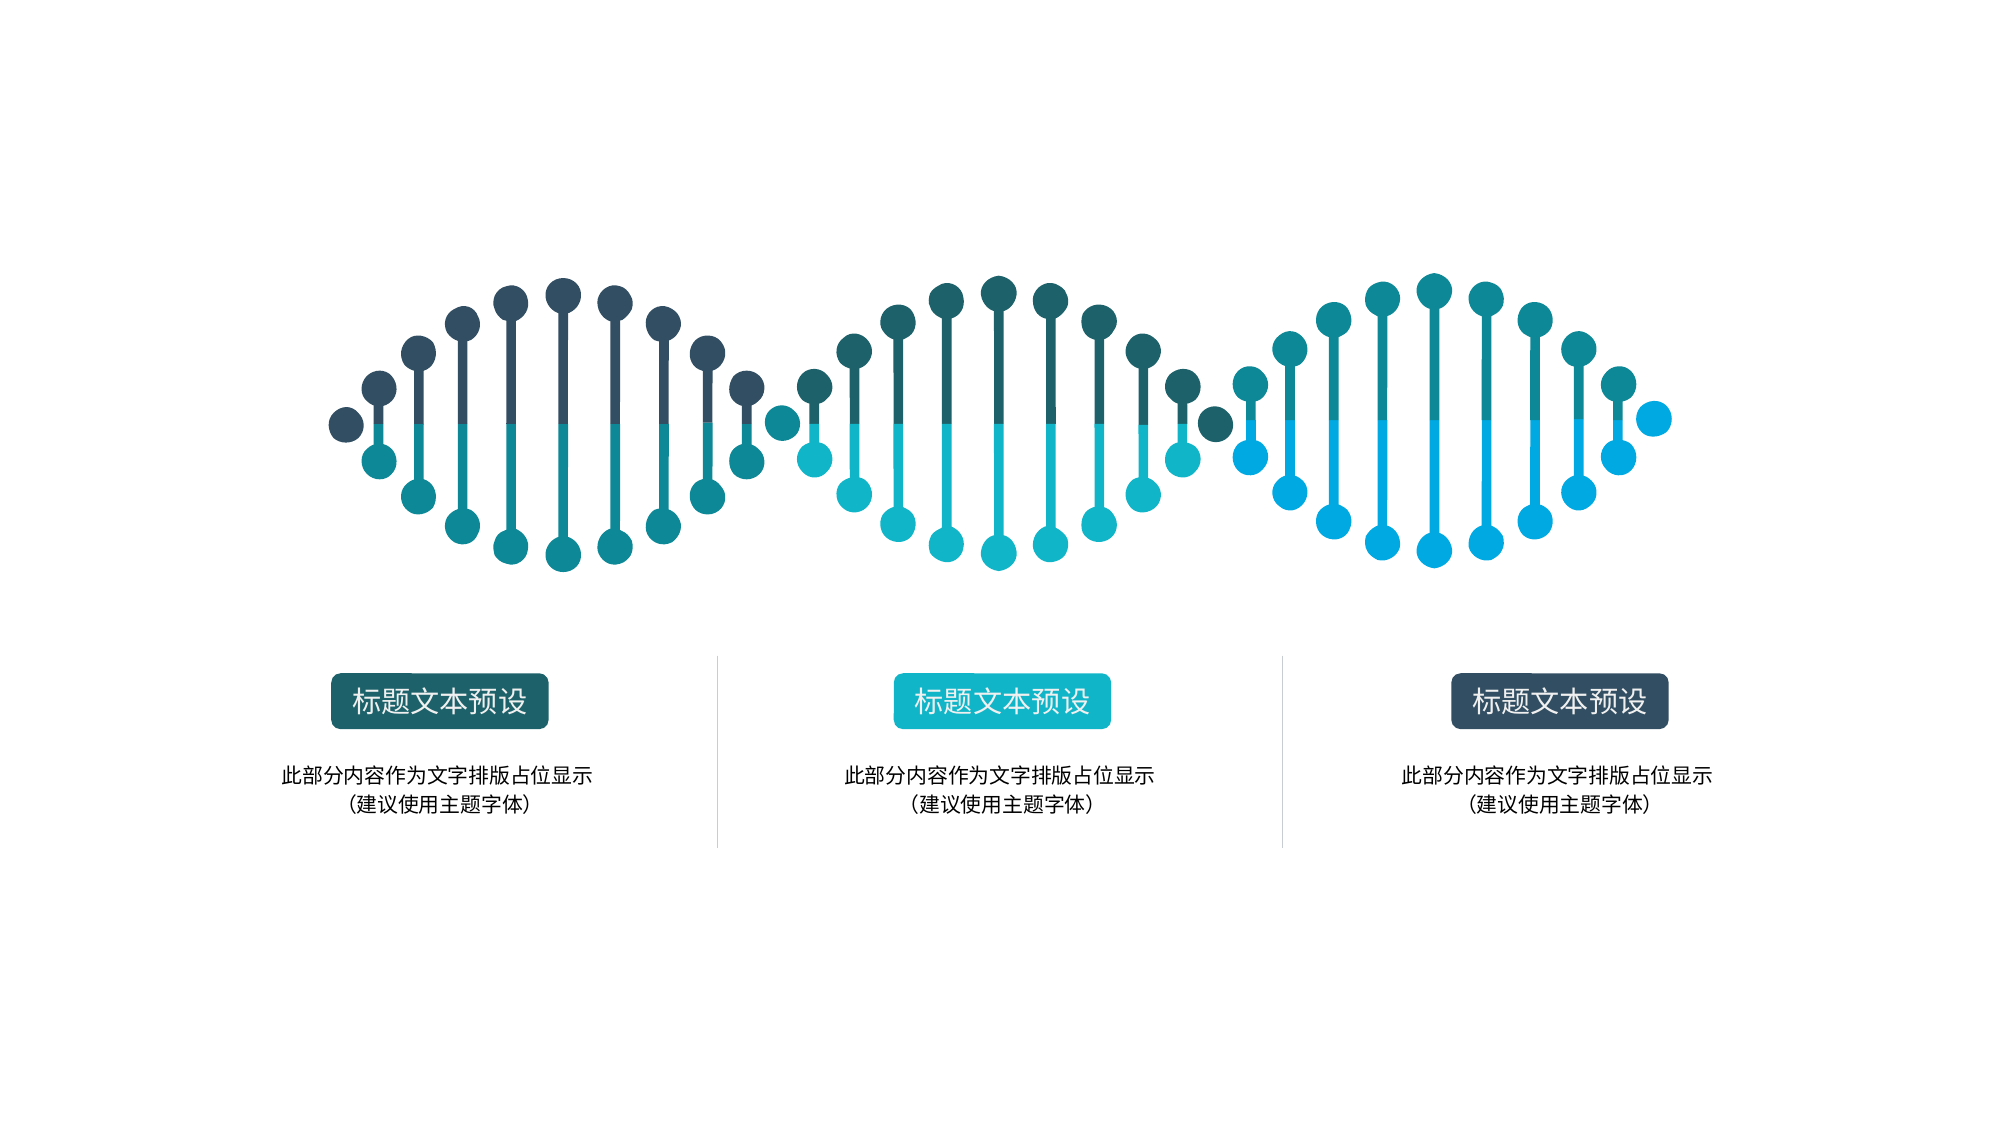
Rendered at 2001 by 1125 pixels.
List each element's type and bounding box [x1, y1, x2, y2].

text_box [248, 272, 1752, 849]
